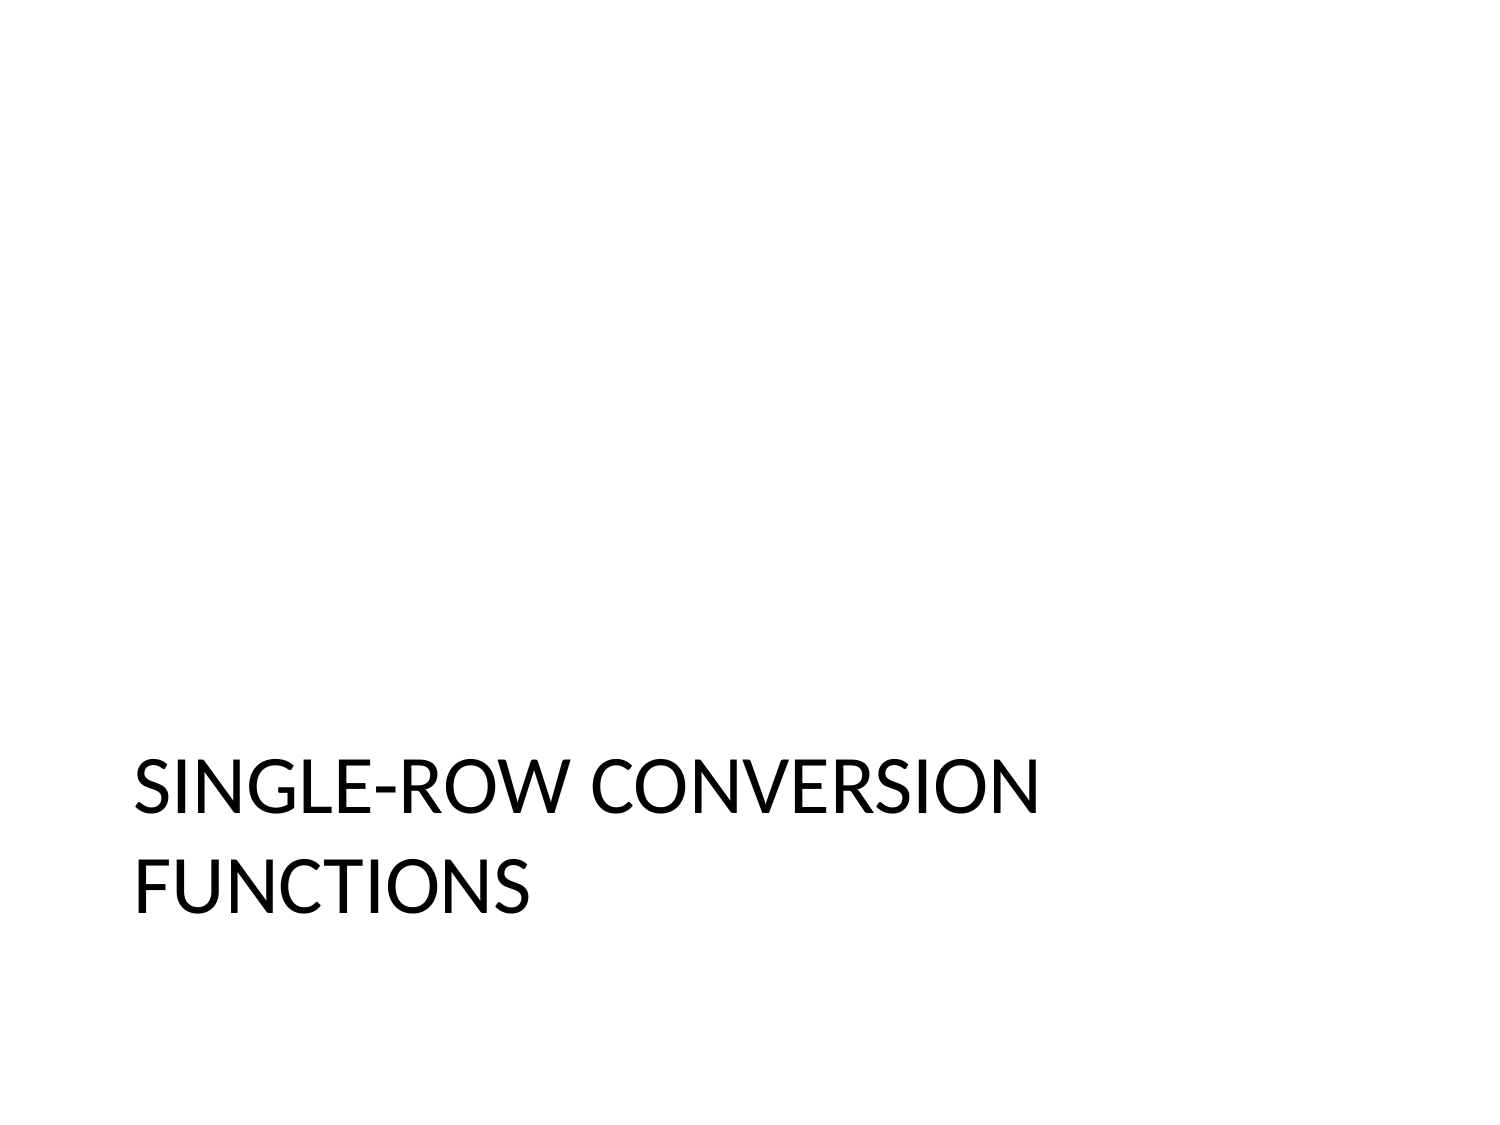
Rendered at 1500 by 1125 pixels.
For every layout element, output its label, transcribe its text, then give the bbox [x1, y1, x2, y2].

title Single-Row Conversion Functions [118, 722, 1394, 947]
